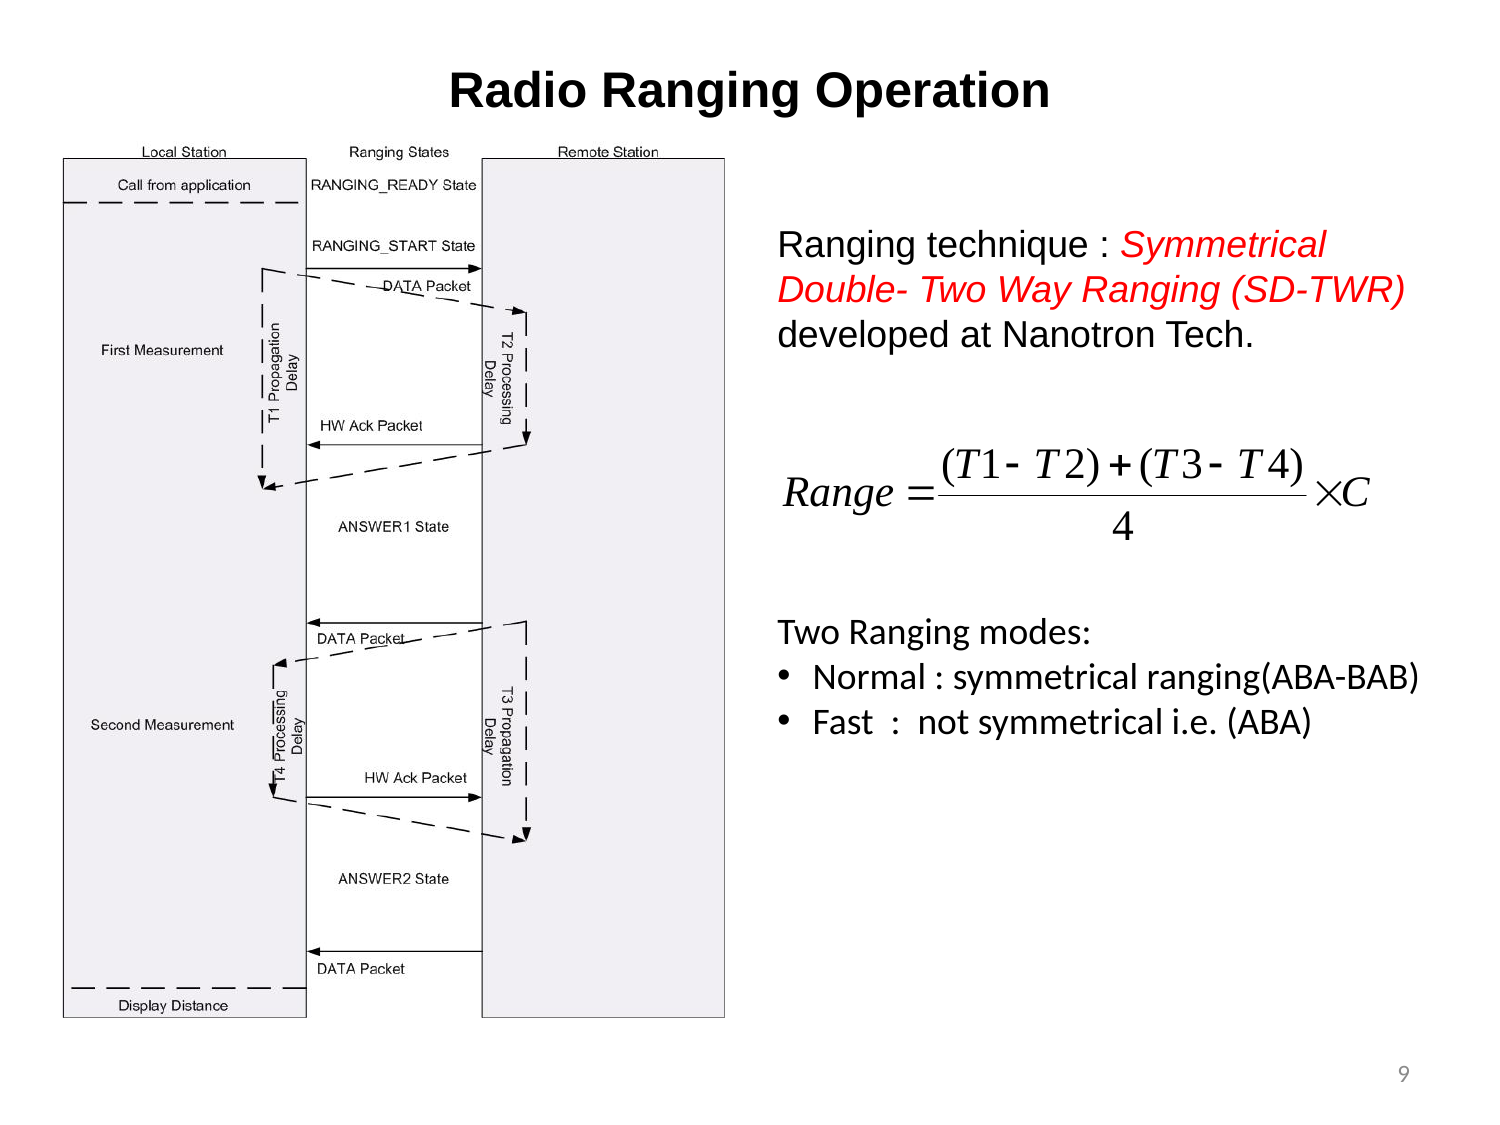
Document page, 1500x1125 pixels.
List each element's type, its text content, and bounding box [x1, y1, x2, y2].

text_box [774, 437, 1382, 551]
slide_number 9 [1074, 1042, 1425, 1103]
text_box Radio Ranging Operation [0, 49, 1500, 125]
picture [62, 140, 726, 1018]
text_box Two Ranging modes: Normal : symmetrical ranging(ABA-BAB) Fast : not symmetrical i.e. (ABA) [762, 599, 1500, 750]
text_box Ranging technique : Symmetrical Double- Two Way Ranging (SD-TWR) developed at Nanotron Tech. [762, 212, 1425, 453]
